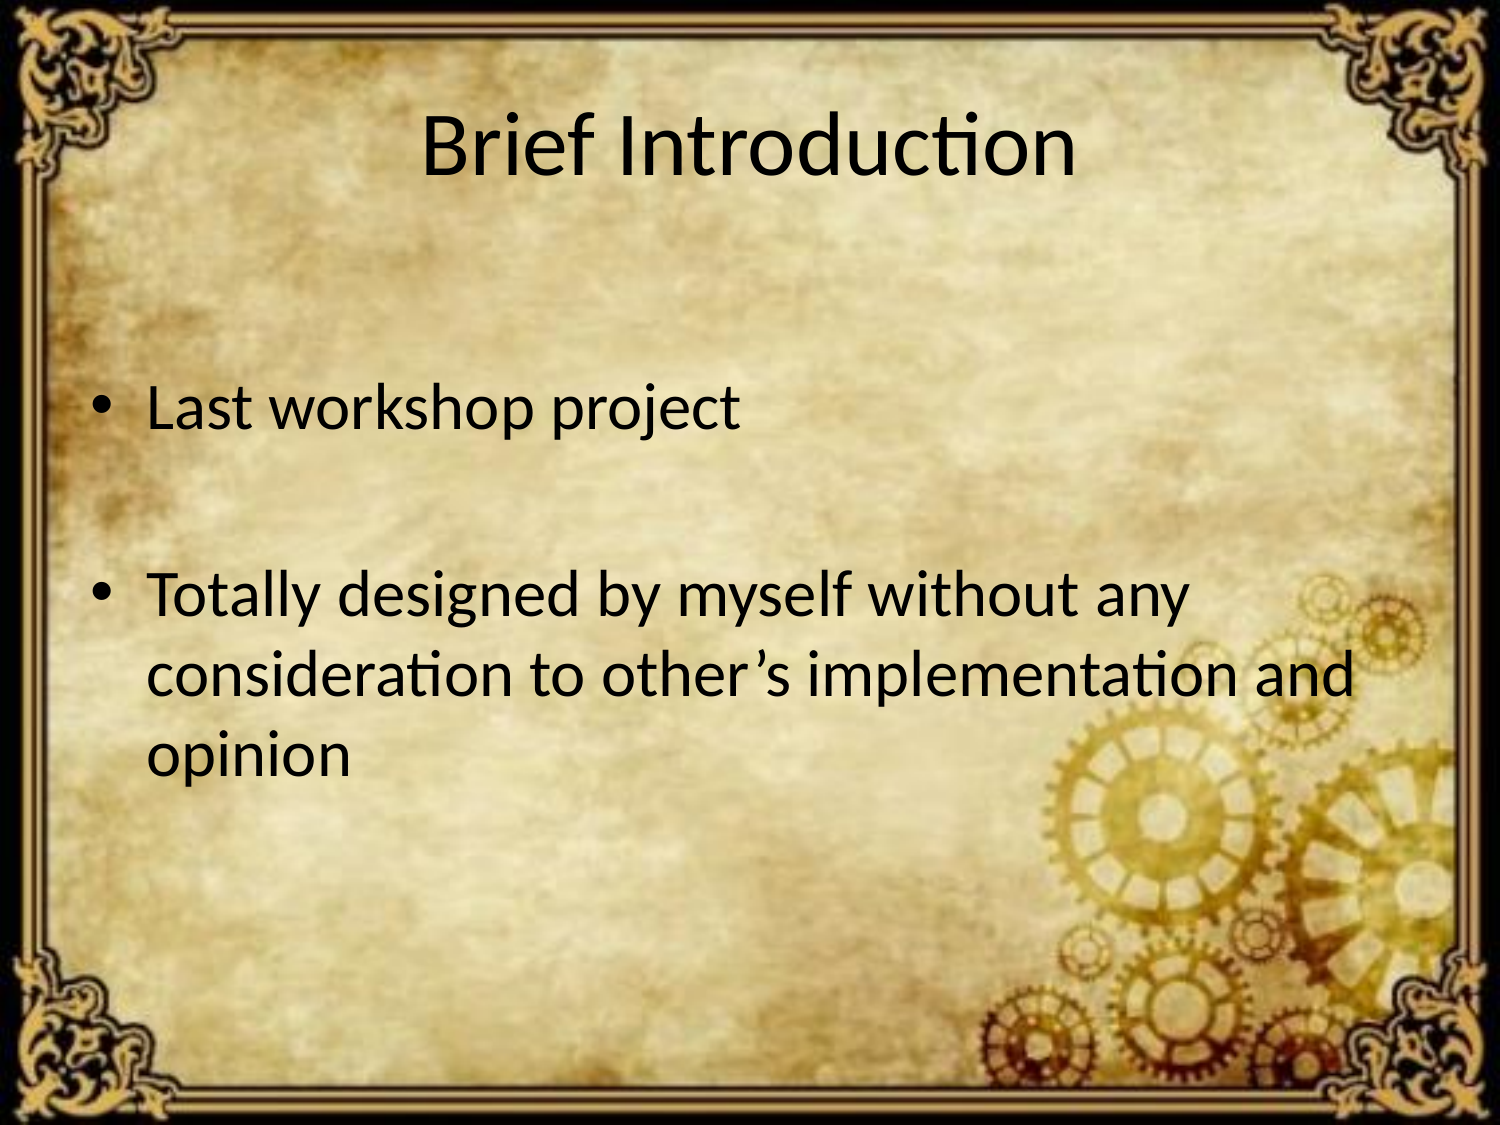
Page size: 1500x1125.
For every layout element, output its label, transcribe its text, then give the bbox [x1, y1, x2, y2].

list Last workshop project Totally designed by myself without any consideration to other’s implementation and opinion [75, 262, 1425, 1005]
picture [0, 0, 1500, 1125]
title Brief Introduction [75, 45, 1425, 233]
